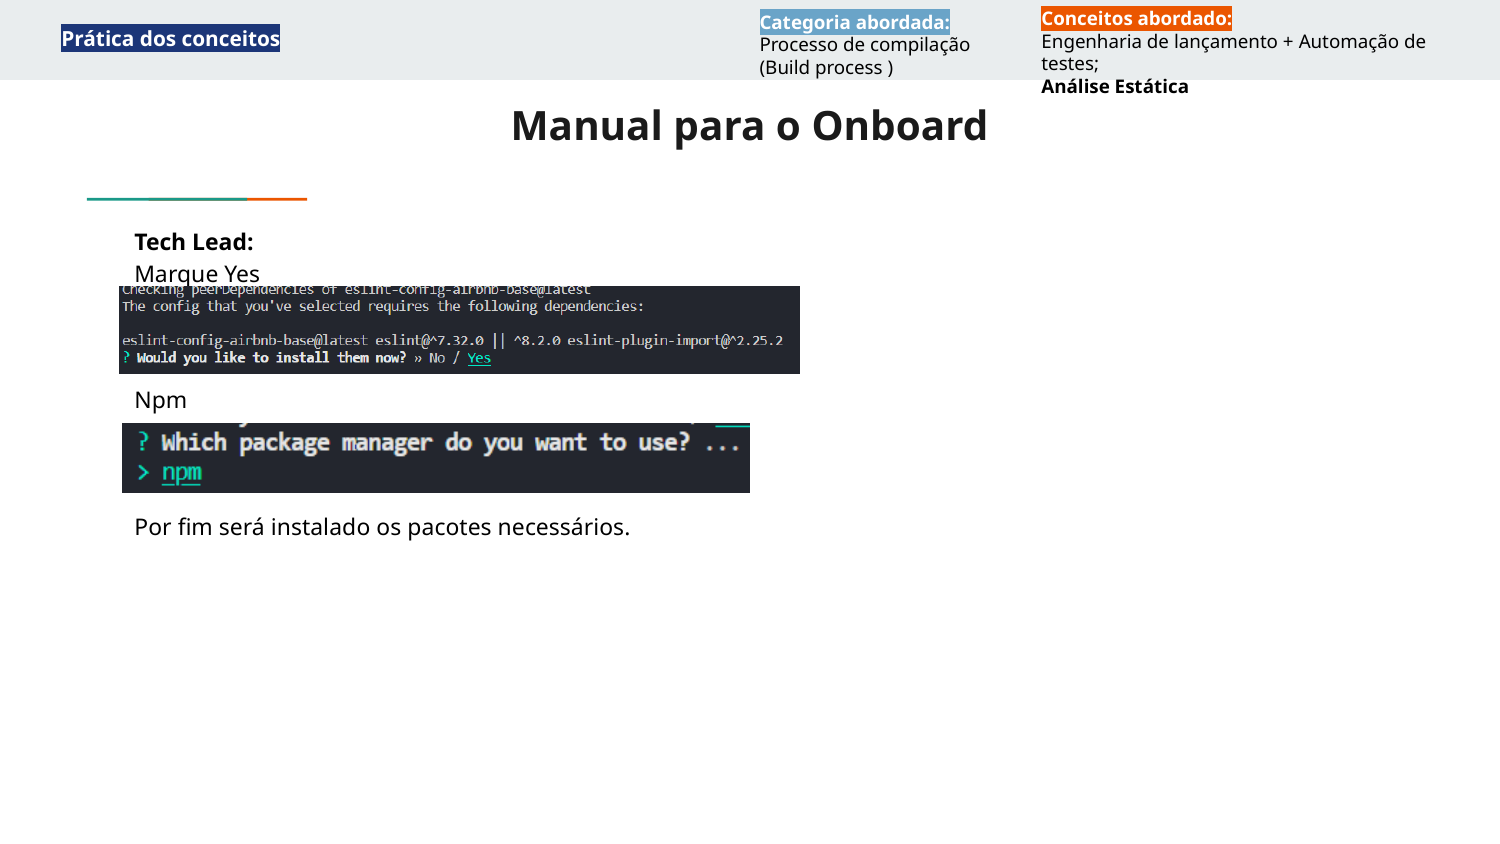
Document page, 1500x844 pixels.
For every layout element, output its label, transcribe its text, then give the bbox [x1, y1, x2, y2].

list Tech Lead: Marque Yes Npm Por fim será instalado os pacotes necessários. [119, 208, 1381, 834]
title Manual para o Onboard [119, 85, 1381, 173]
picture [121, 423, 751, 493]
text_box Prática dos conceitos [46, 12, 539, 63]
text_box Categoria abordada: Processo de compilação (Build process ) [744, 0, 1026, 93]
text_box Conceitos abordado: Engenharia de lançamento + Automação de testes; Análise Estática [1026, 0, 1494, 113]
picture [119, 285, 800, 375]
